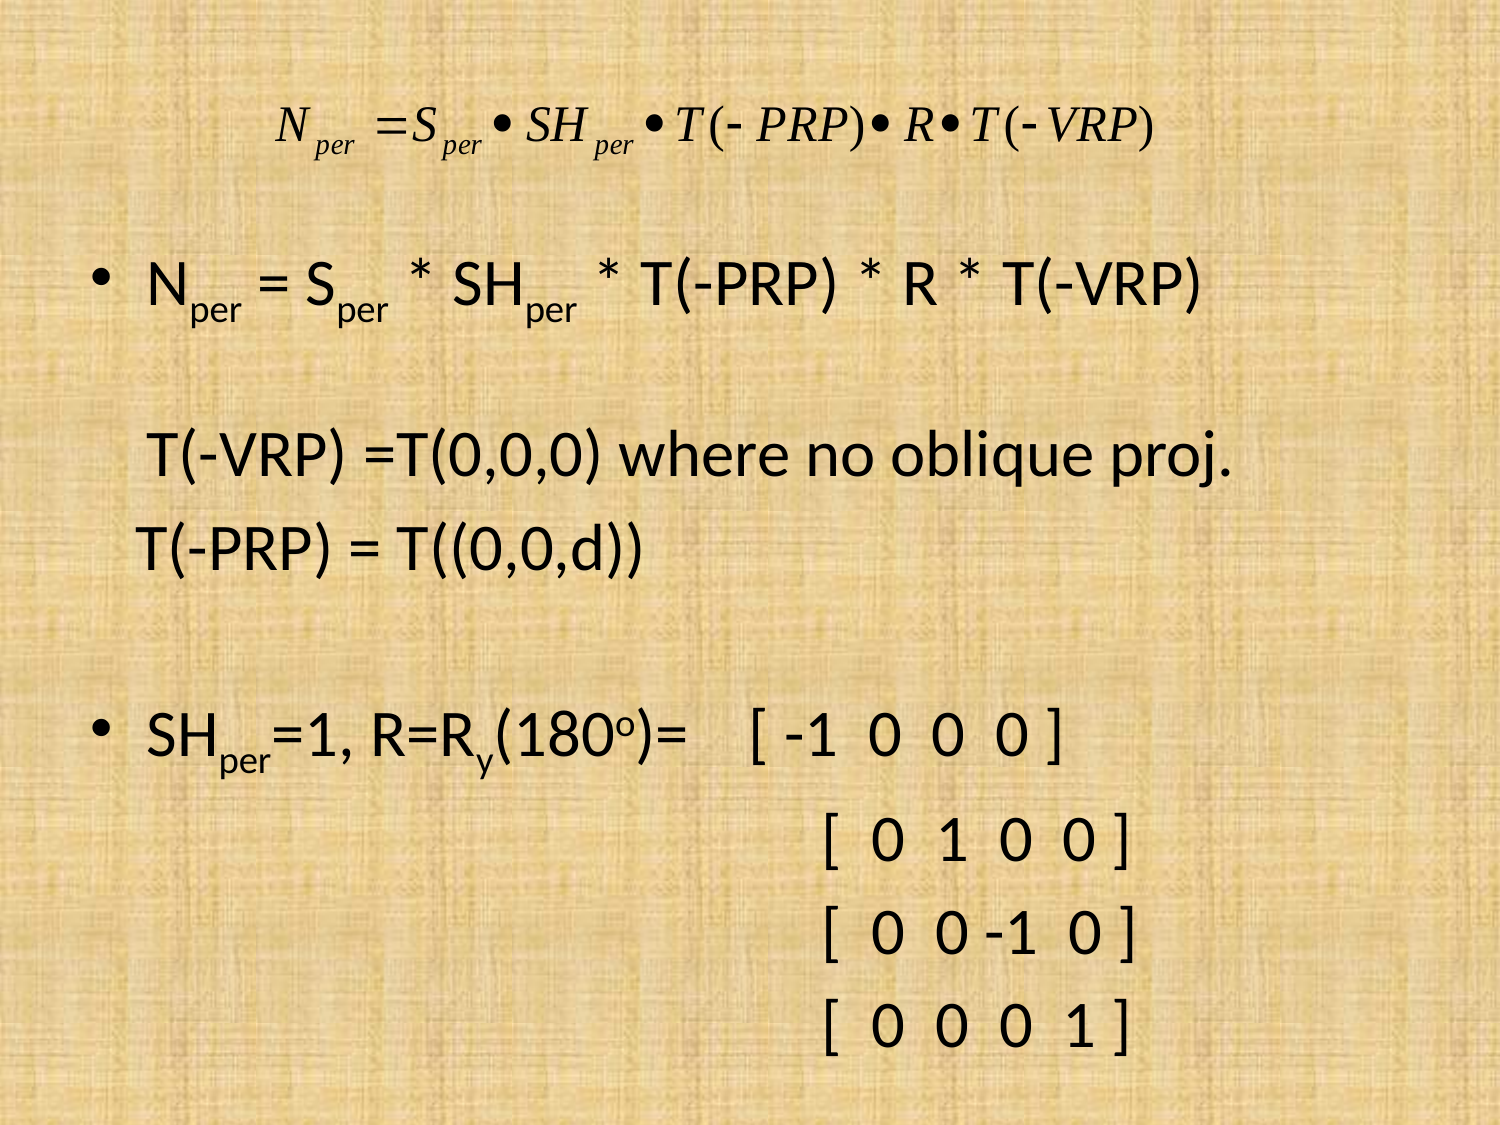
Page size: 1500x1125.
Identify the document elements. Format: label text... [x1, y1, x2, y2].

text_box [265, 89, 1166, 172]
picture [0, 0, 1500, 1125]
list Nper = Sper * SHper * T(-PRP) * R * T(-VRP) T(-VRP) =T(0,0,0) where no oblique proj. T(-PRP) = T((0,0,d)) SHper=1, R=Ry(180o)= [ -1 0 0 0 ] [ 0 1 0 0 ] [ 0 0 -1 0 ] [ 0 0 0 1 ] [74, 231, 1426, 975]
